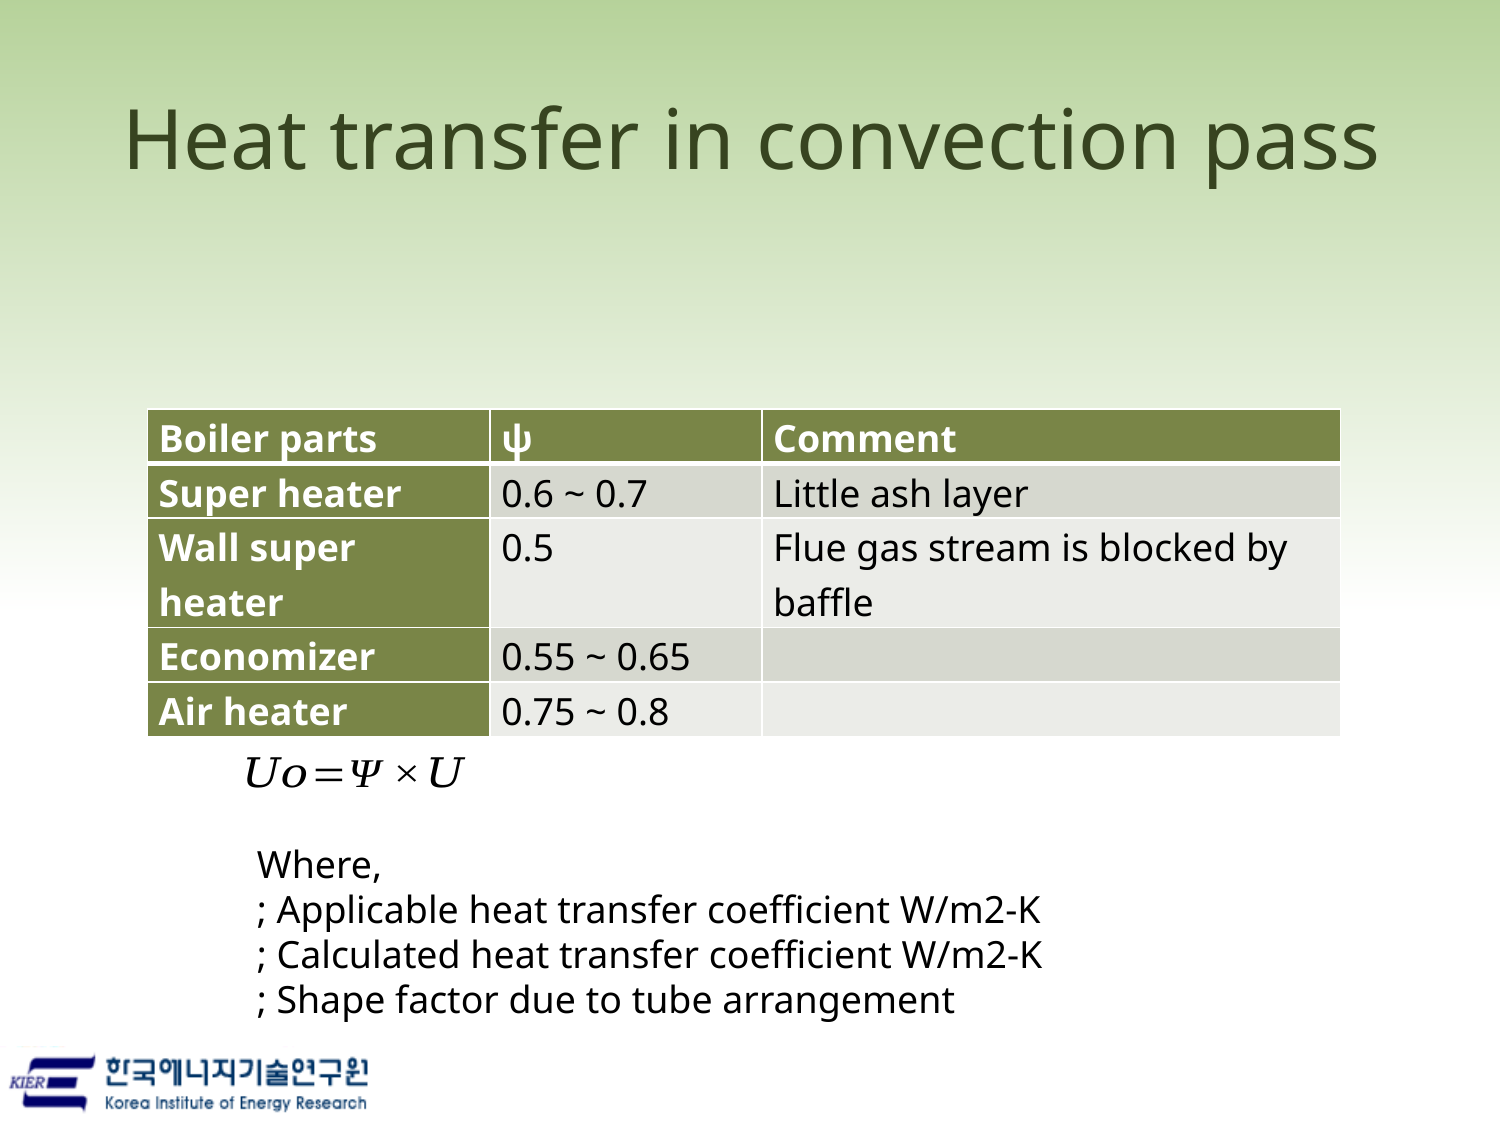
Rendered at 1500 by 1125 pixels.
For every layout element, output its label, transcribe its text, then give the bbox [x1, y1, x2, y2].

table_cell Little ash layer [763, 466, 1340, 517]
table_cell Super heater [148, 466, 489, 517]
title Heat transfer in convection pass [76, 42, 1427, 231]
table_cell [763, 628, 1340, 681]
table_header Boiler parts [148, 410, 489, 461]
table_cell Air heater [148, 683, 489, 736]
table_cell [763, 683, 1340, 736]
table_cell 0.75 ~ 0.8 [491, 683, 761, 736]
table_header Comment [763, 410, 1340, 461]
table_cell Flue gas stream is blocked by baffle [763, 519, 1340, 627]
table_header ψ [491, 410, 761, 461]
table_cell 0.5 [491, 519, 761, 627]
table_cell Wall super heater [148, 519, 489, 627]
table_cell Economizer [148, 628, 489, 681]
table_cell 0.55 ~ 0.65 [491, 628, 761, 681]
table_cell 0.6 ~ 0.7 [491, 466, 761, 517]
picture [0, 1046, 374, 1125]
